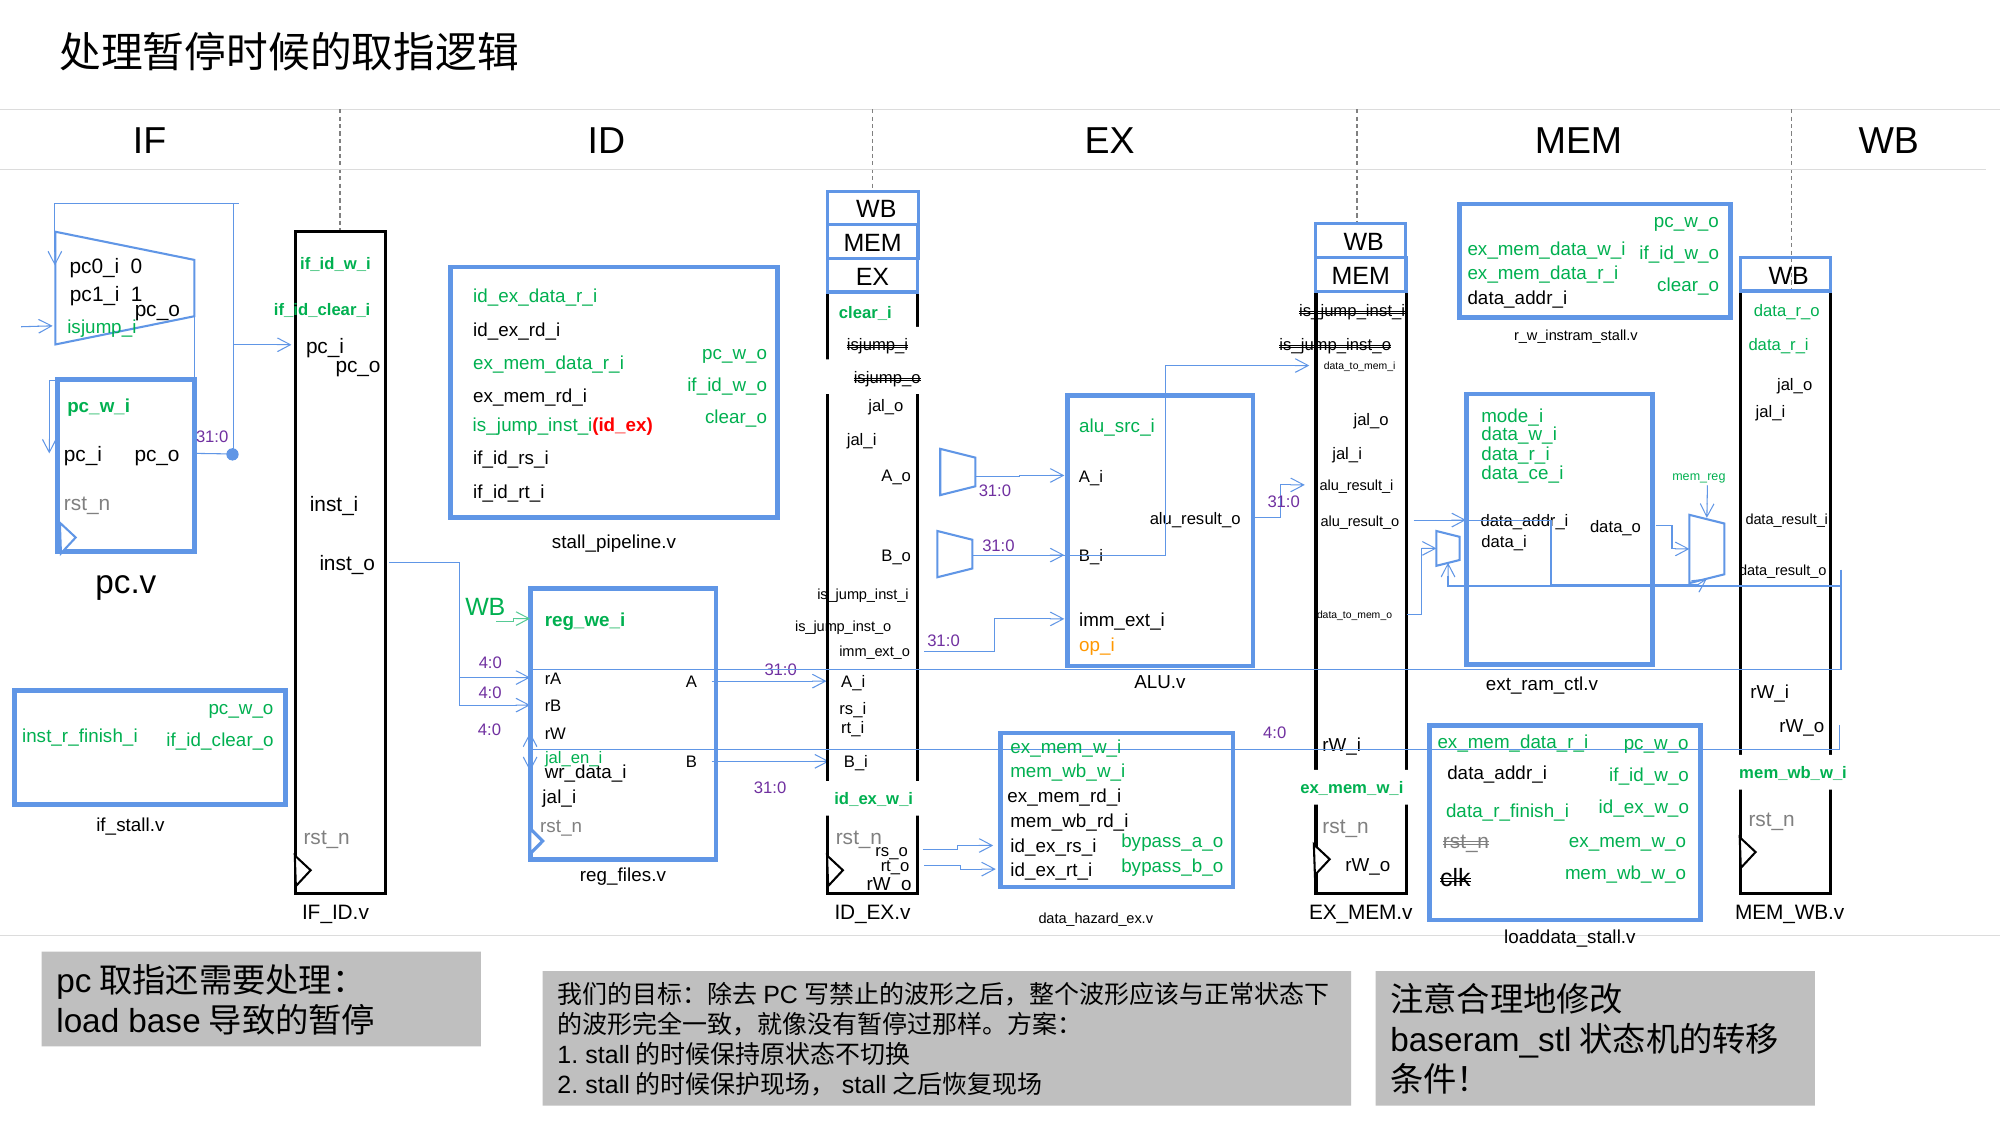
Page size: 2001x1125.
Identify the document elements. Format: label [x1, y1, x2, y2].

text_box [41, 951, 481, 1047]
text_box [44, 18, 534, 84]
text_box [1013, 901, 1179, 934]
text_box [7, 688, 289, 843]
text_box [542, 971, 1352, 1106]
text_box [0, 109, 2000, 955]
text_box [1375, 971, 1815, 1106]
